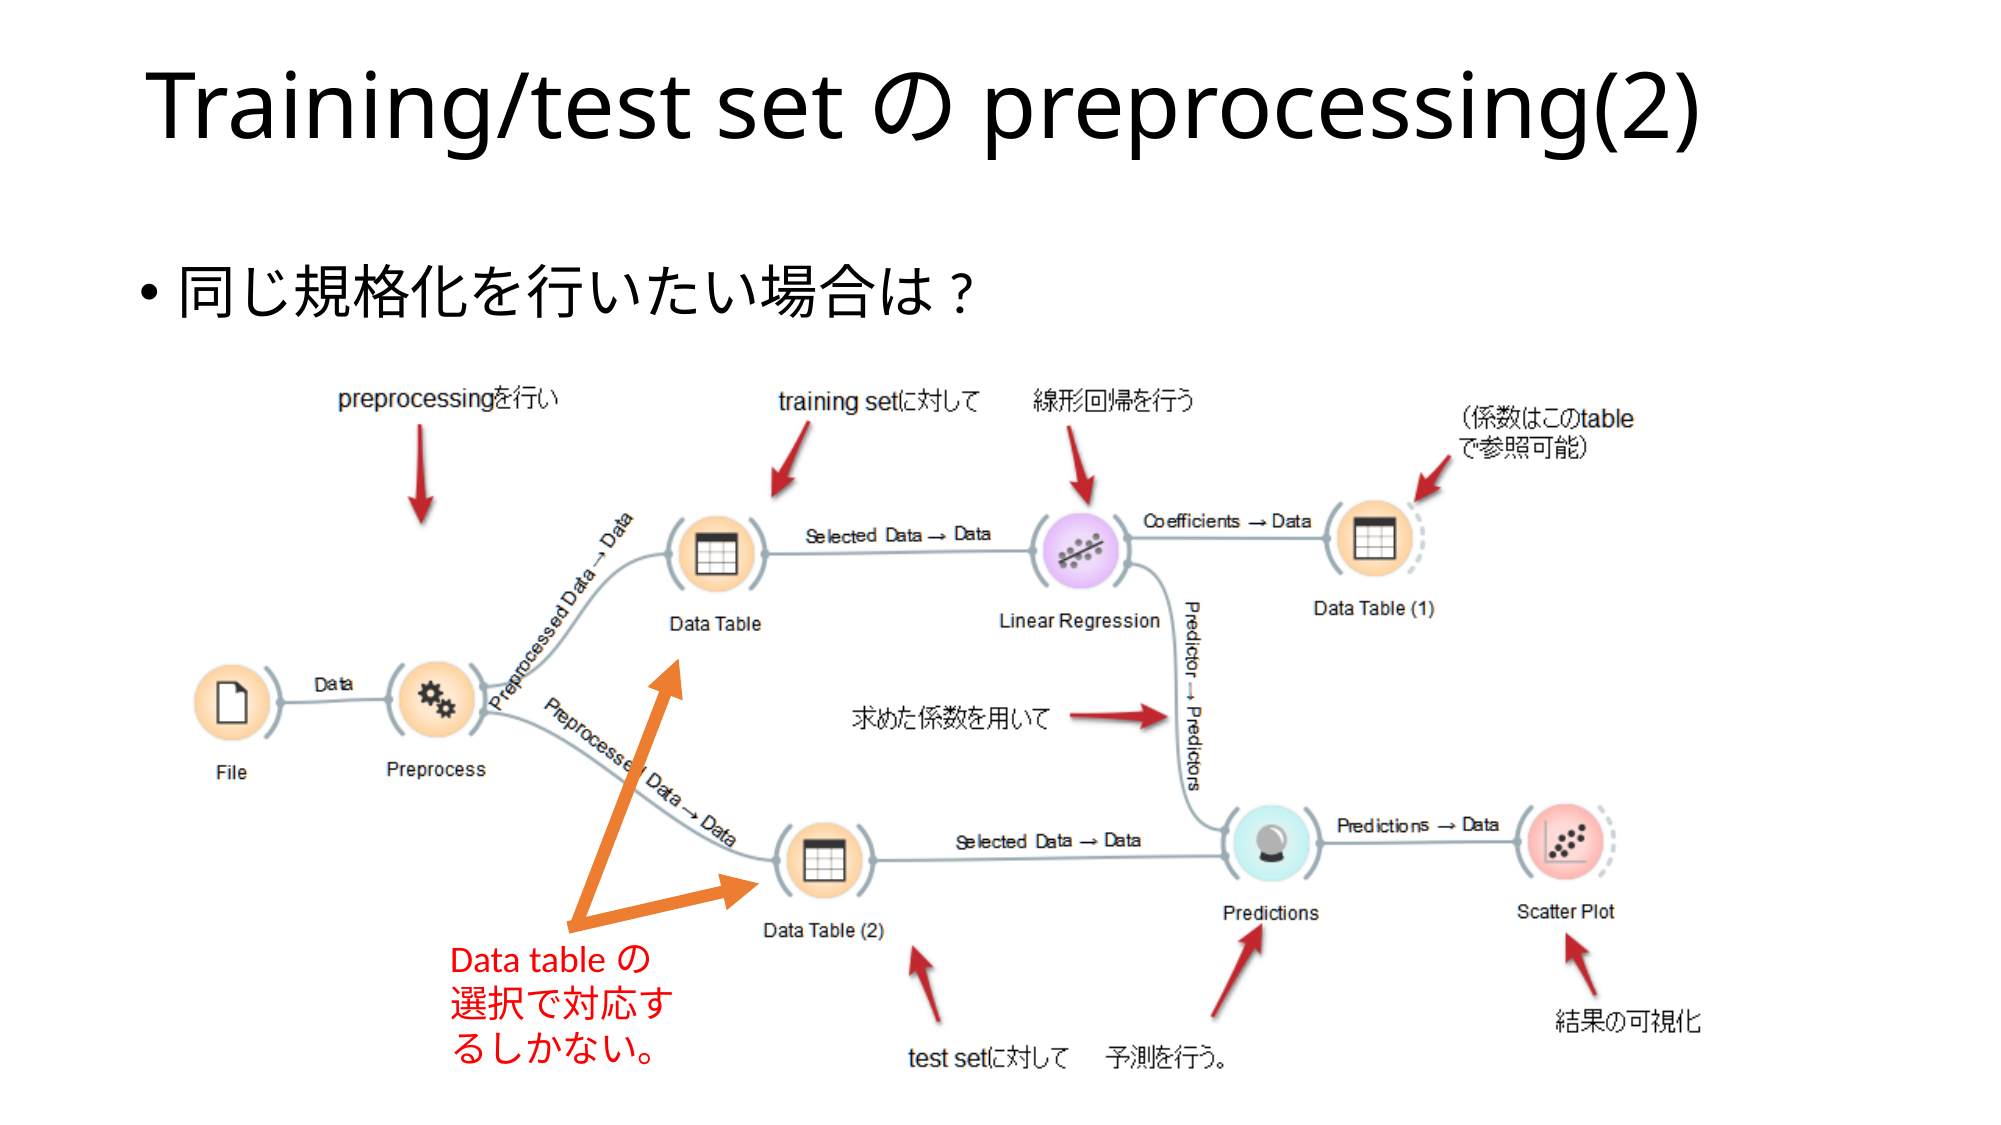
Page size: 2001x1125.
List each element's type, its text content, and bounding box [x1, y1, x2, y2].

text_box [567, 883, 760, 928]
picture [162, 361, 1791, 1111]
list 同じ規格化を行いたい場合は? [124, 255, 1850, 970]
title Training/test setのpreprocessing(2) [130, 0, 1856, 218]
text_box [575, 658, 679, 883]
